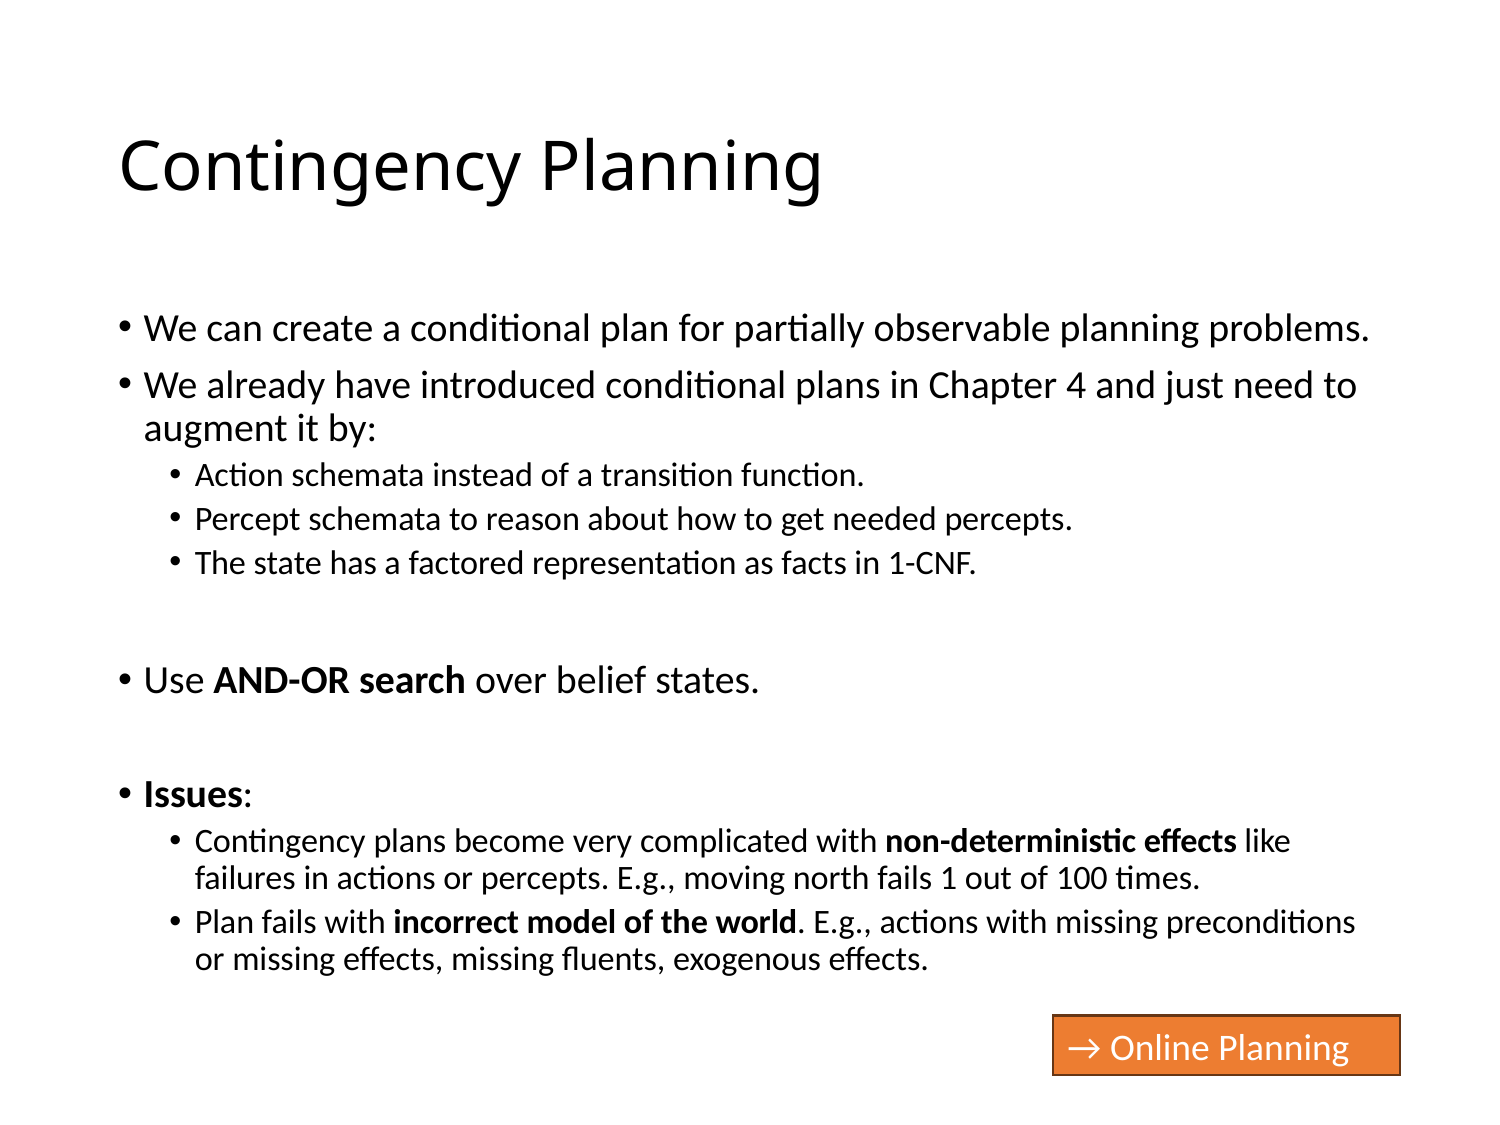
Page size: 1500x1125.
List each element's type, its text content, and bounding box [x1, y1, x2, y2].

title Contingency Planning [103, 59, 1397, 278]
list We can create a conditional plan for partially observable planning problems. We already have introduced conditional plans in Chapter 4 and just need to augment it by: Action schemata instead of a transition function. Percept schemata to reason about how to get needed percepts. The state has a factored representation as facts in 1-CNF. Use AND-OR search over belief states. Issues: Contingency plans become very complicated with non-deterministic effects like failures in actions or percepts. E.g., moving north fails 1 out of 100 times. Plan fails with incorrect model of the world. E.g., actions with missing preconditions or missing effects, missing fluents, exogenous effects. [103, 299, 1397, 1014]
text_box → Online Planning [1052, 1014, 1401, 1076]
